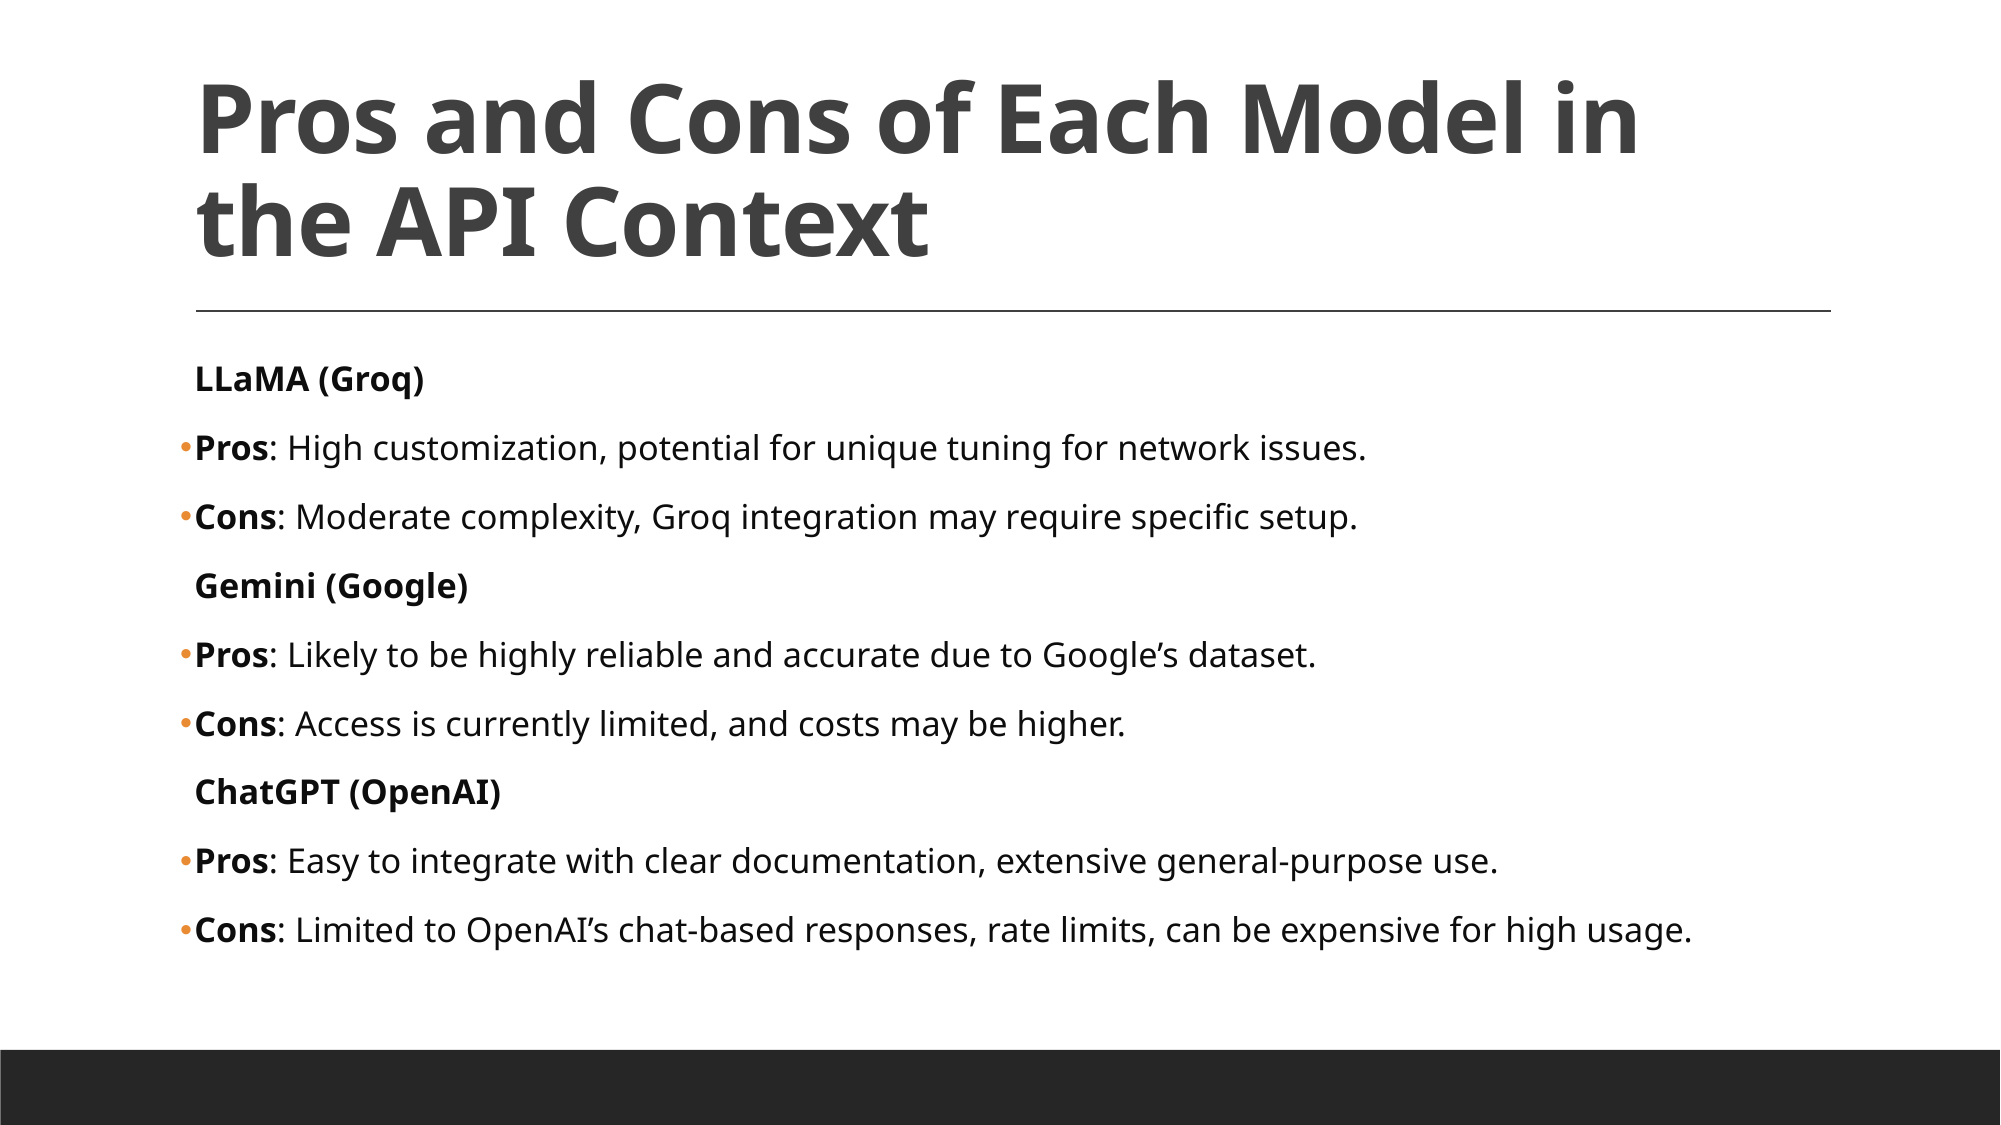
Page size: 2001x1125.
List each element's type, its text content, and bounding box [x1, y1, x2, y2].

title Pros and Cons of Each Model in the API Context [180, 47, 1830, 285]
list LLaMA (Groq) Pros: High customization, potential for unique tuning for network issues. Cons: Moderate complexity, Groq integration may require specific setup. Gemini (Google) Pros: Likely to be highly reliable and accurate due to Google’s dataset. Cons: Access is currently limited, and costs may be higher. ChatGPT (OpenAI) Pros: Easy to integrate with clear documentation, extensive general-purpose use. Cons: Limited to OpenAI’s chat-based responses, rate limits, can be expensive for high usage. [180, 345, 1830, 963]
